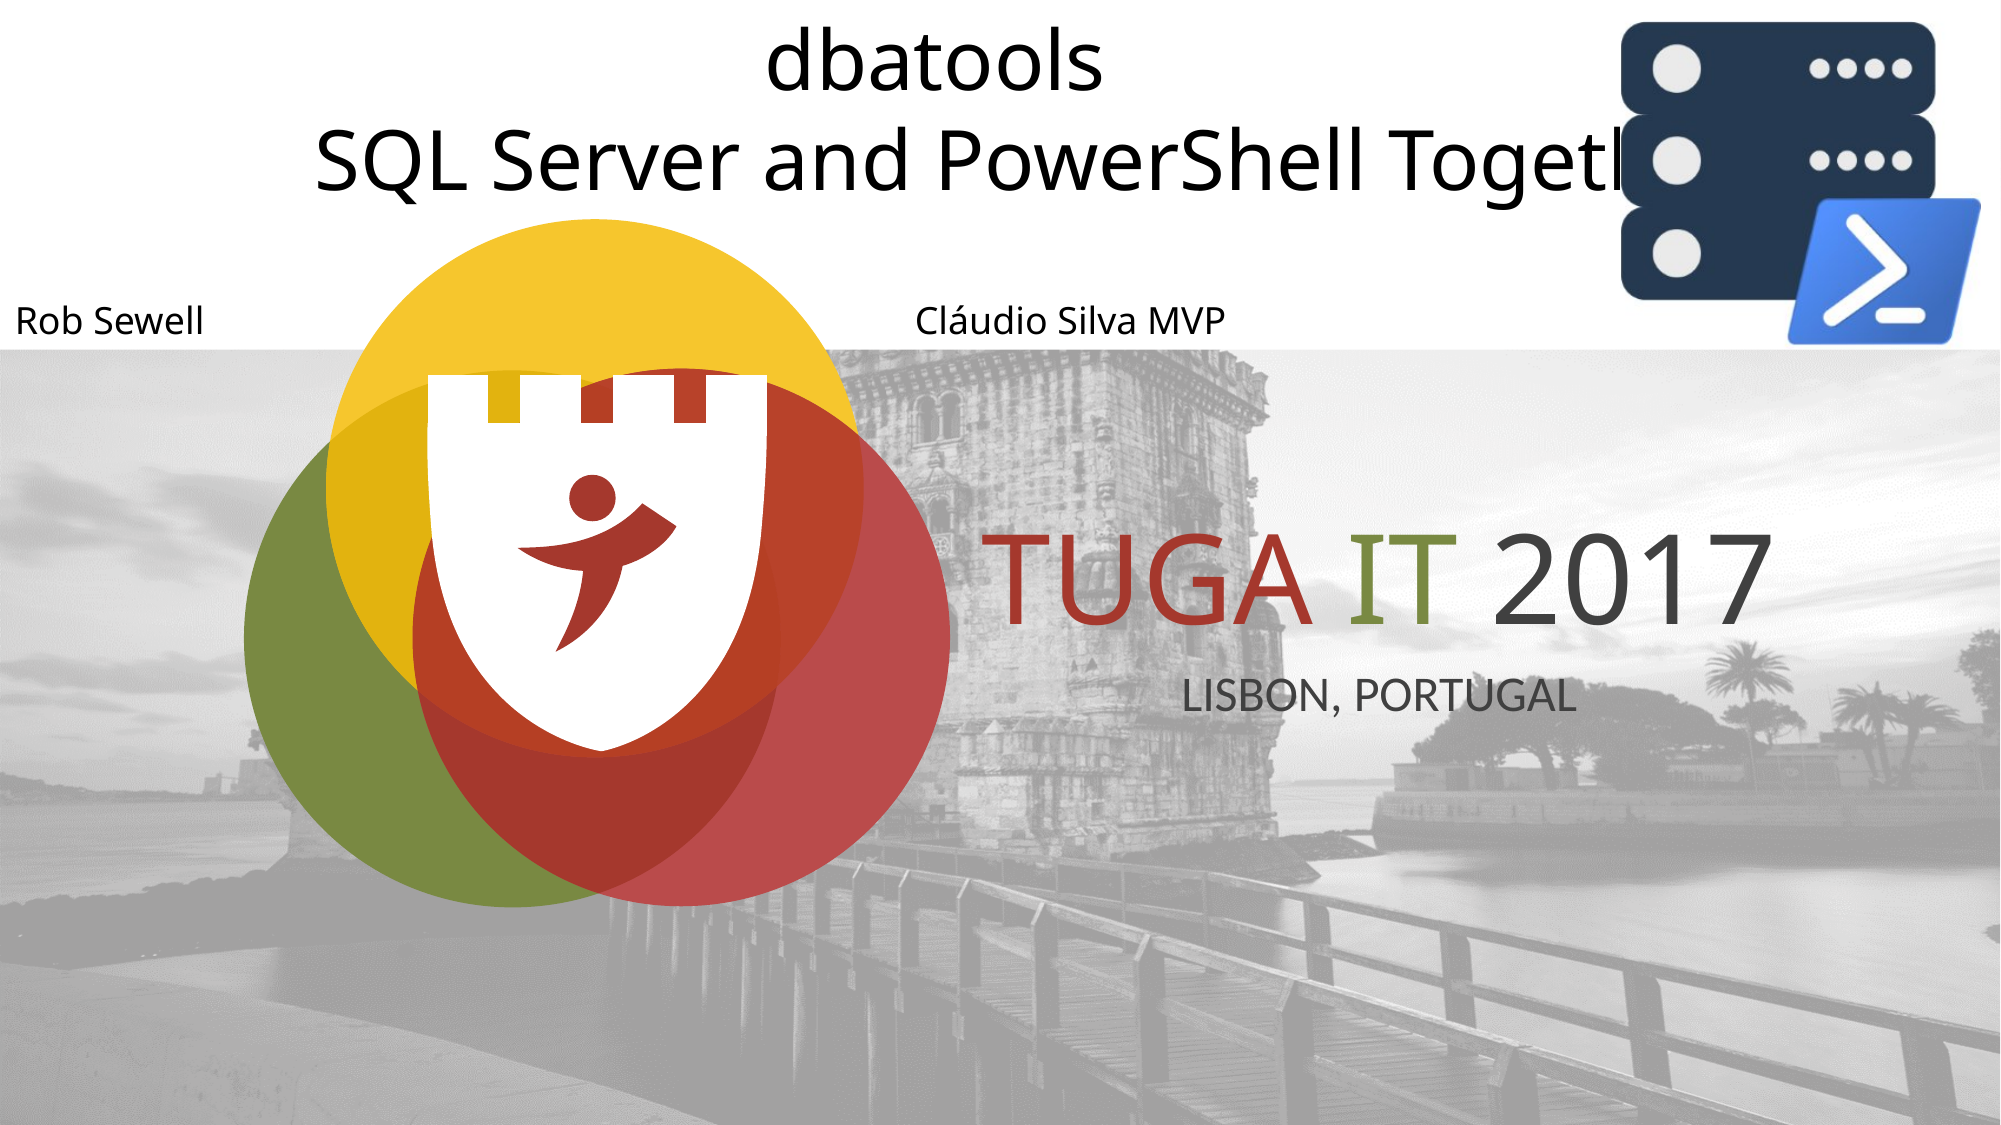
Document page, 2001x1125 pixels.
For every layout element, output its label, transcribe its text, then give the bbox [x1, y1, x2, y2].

title TUGA IT 2017 [951, 485, 1895, 660]
subtitle LISBON, PORTUGAL [951, 660, 1895, 733]
text_box dbatools SQL Server and PowerShell Together Rob Sewell Cláudio Silva MVP [0, 0, 2000, 350]
picture [1620, 21, 1981, 349]
picture [0, 0, 2001, 1125]
